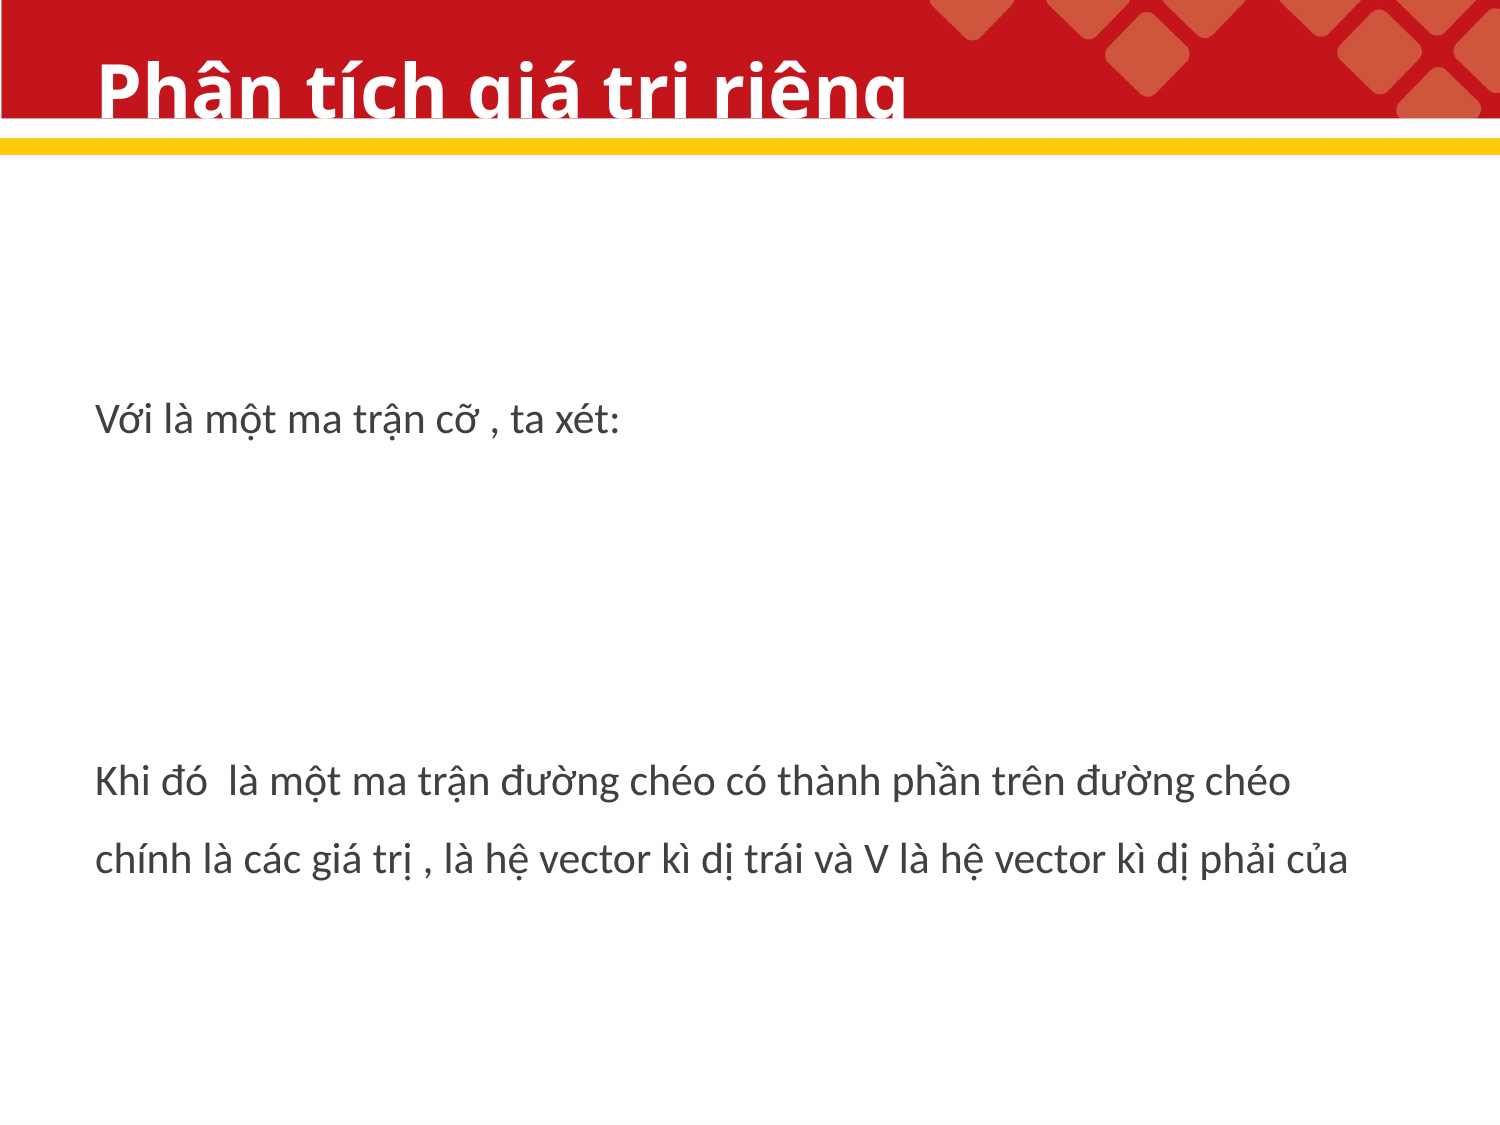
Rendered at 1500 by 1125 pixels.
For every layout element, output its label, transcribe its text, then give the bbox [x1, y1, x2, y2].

title Phân tích giá trị riêng [80, 0, 1397, 204]
picture [0, 0, 1500, 1125]
